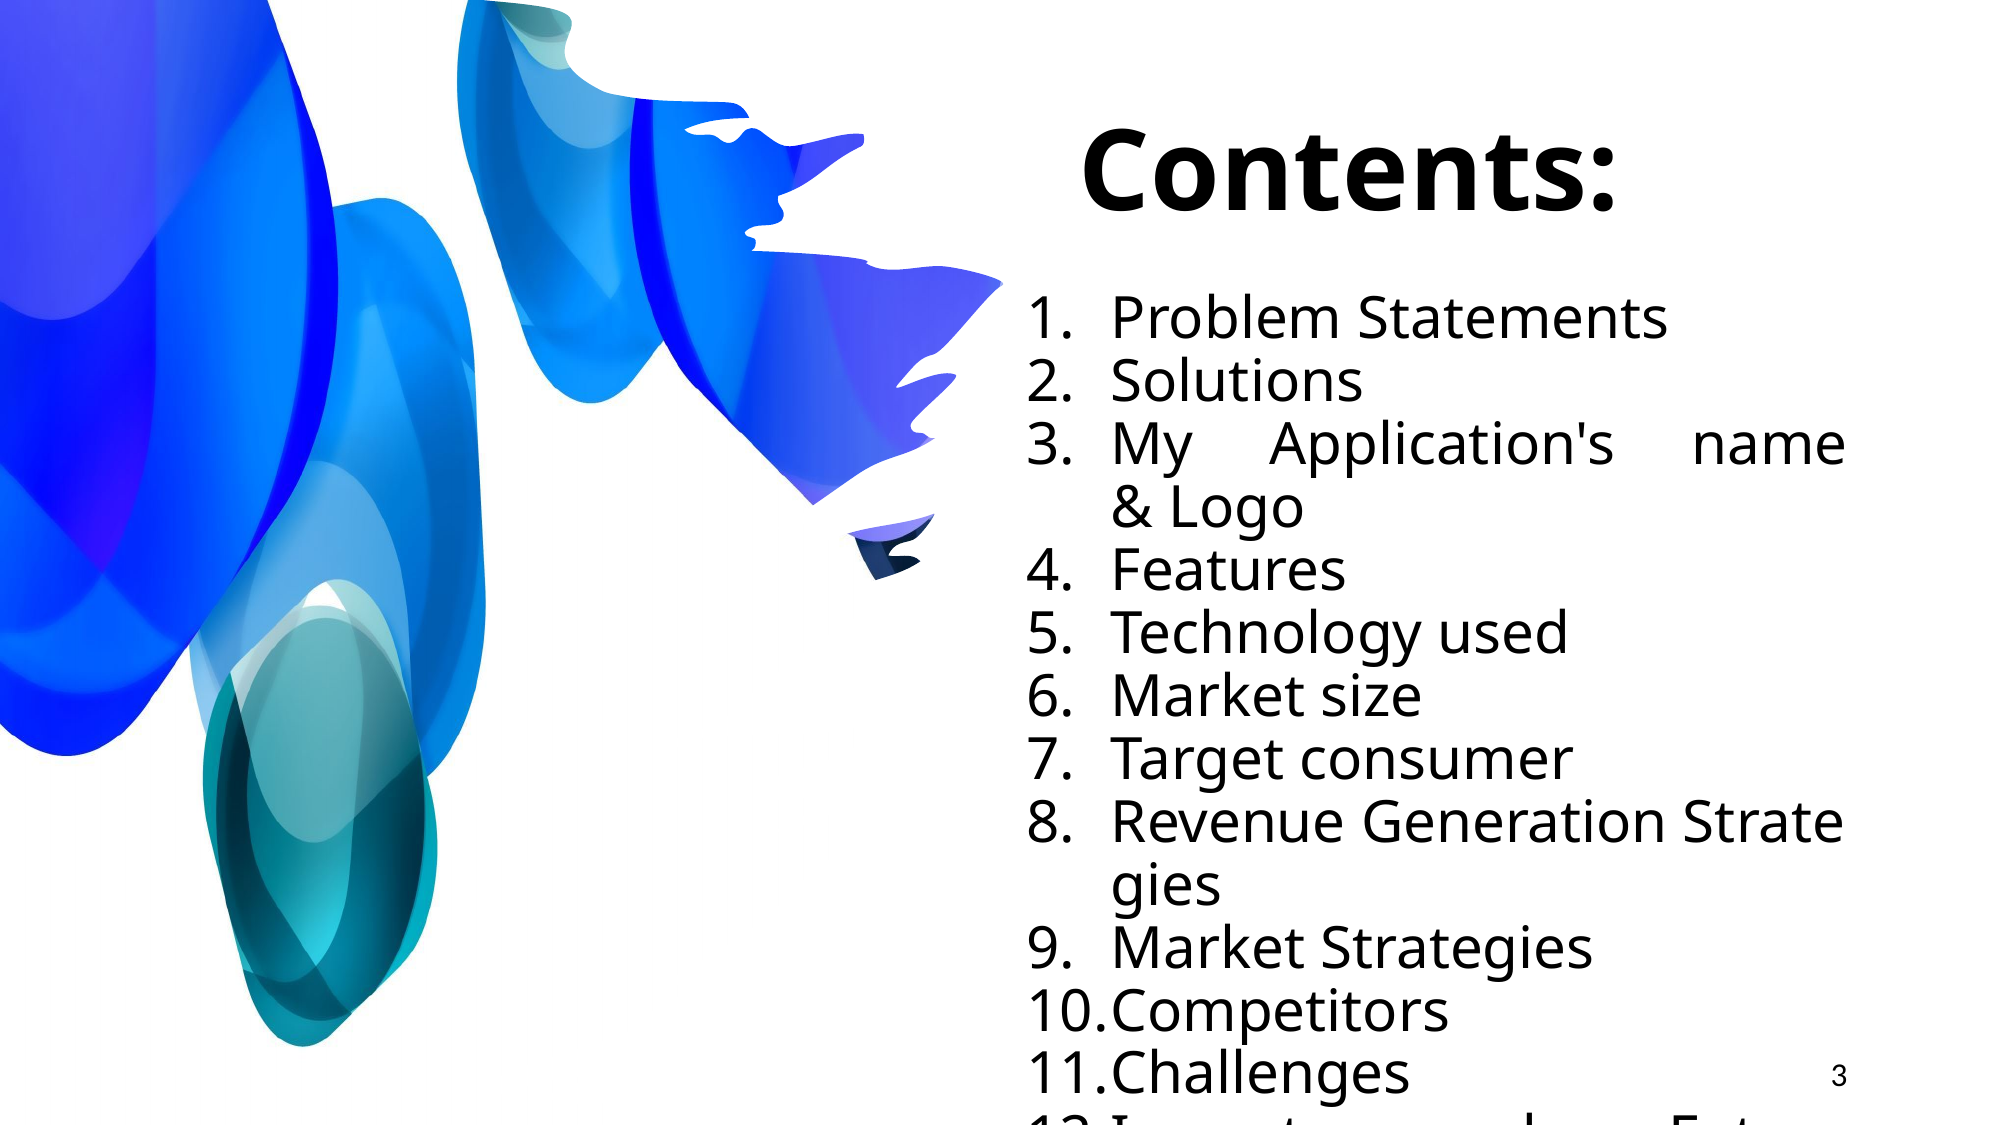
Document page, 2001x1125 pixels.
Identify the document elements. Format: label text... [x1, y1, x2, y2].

title Contents: [1063, 0, 1863, 280]
picture [0, 0, 1004, 1125]
text_box [1004, 0, 2000, 1125]
slide_number 3 [1412, 1042, 1863, 1103]
list Problem Statements Solutions My Application's name & Logo Features Technology used Market size Target consumer Revenue Generation Strategies Market Strategies Competitors Challenges Impact and Future Outlook [1011, 280, 1863, 1014]
